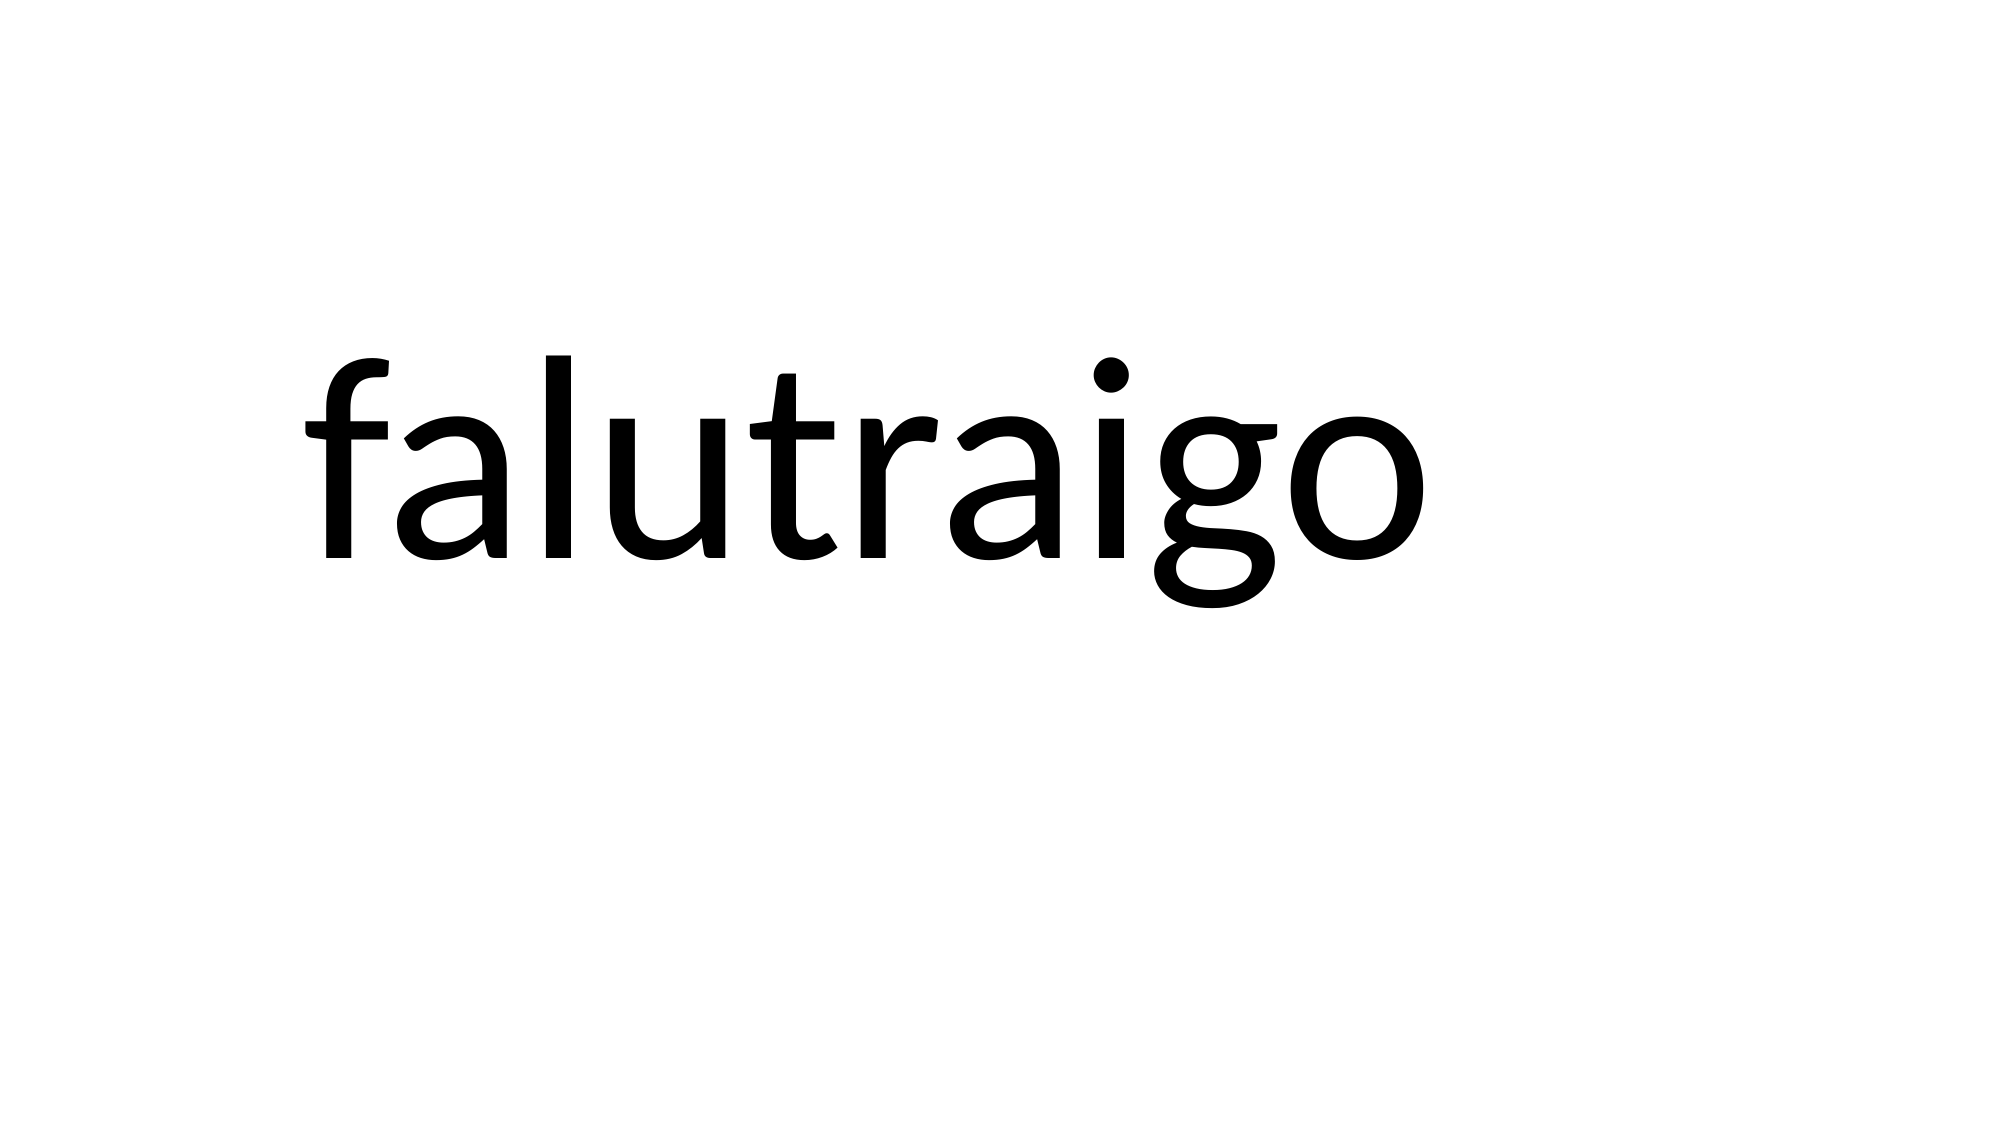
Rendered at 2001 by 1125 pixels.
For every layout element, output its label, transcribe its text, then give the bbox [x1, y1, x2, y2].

list falutraigo [137, 299, 1863, 1014]
